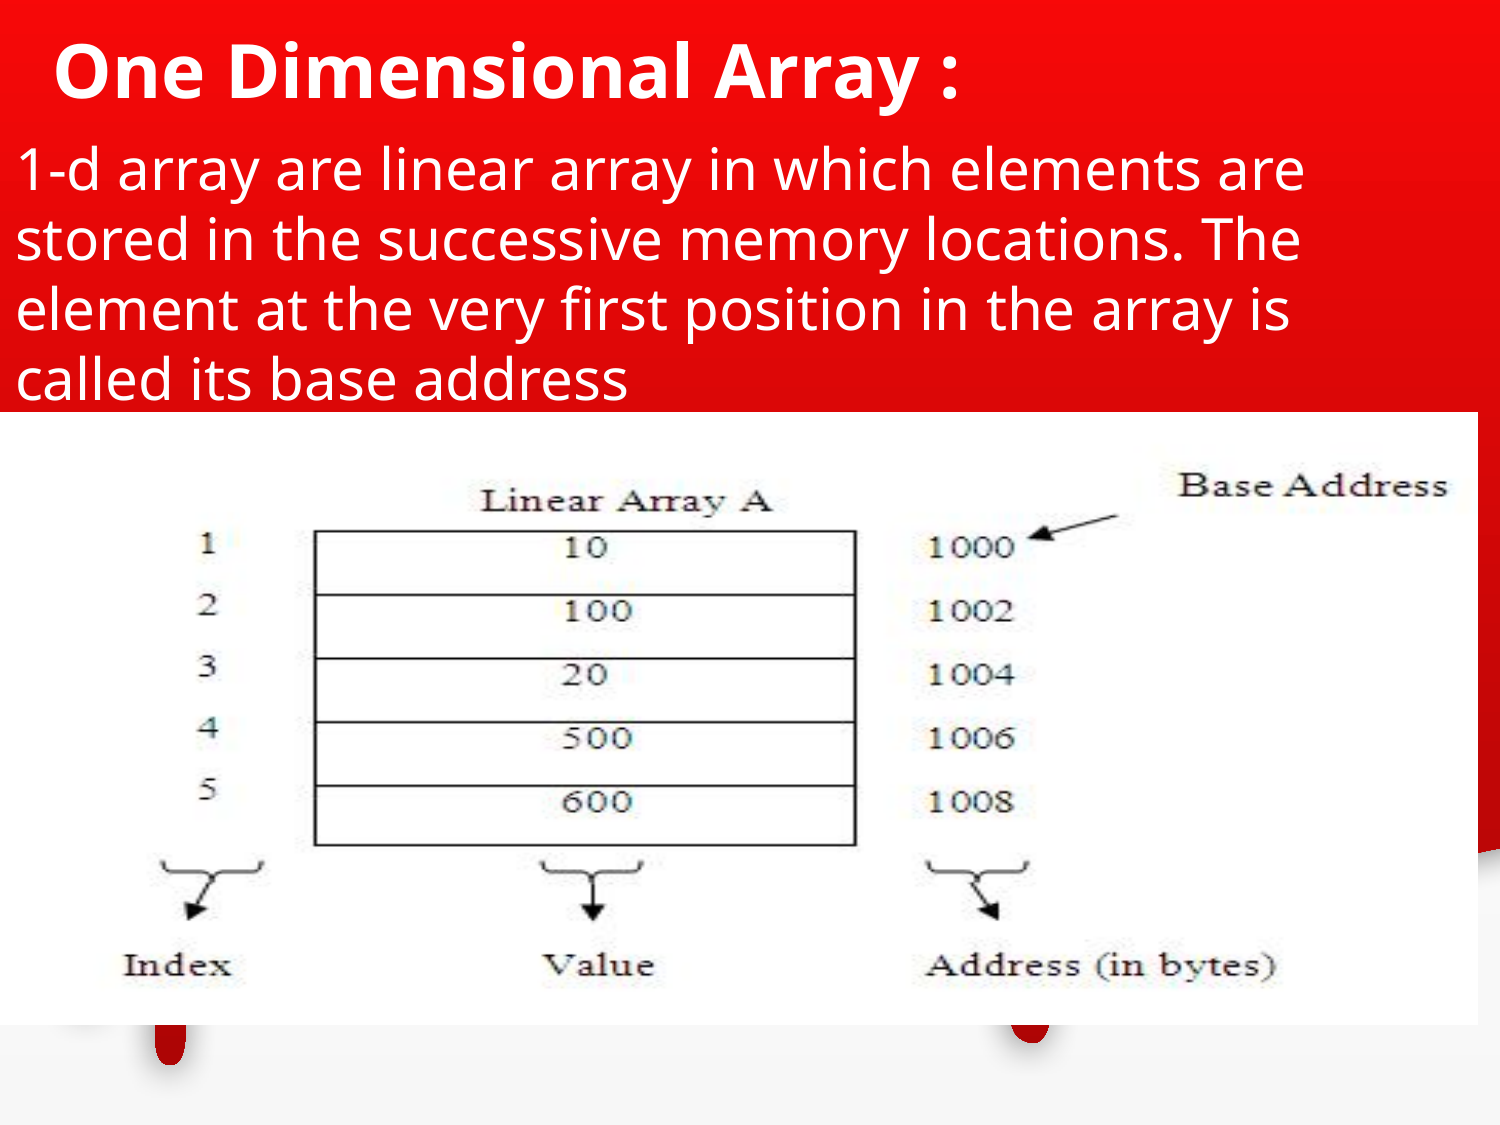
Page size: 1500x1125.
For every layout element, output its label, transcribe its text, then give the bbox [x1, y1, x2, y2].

list 1-d array are linear array in which elements are stored in the successive memory locations. The element at the very first position in the array is called its base address [0, 125, 1425, 412]
title One Dimensional Array : [37, 12, 1463, 125]
picture [0, 412, 1478, 1026]
